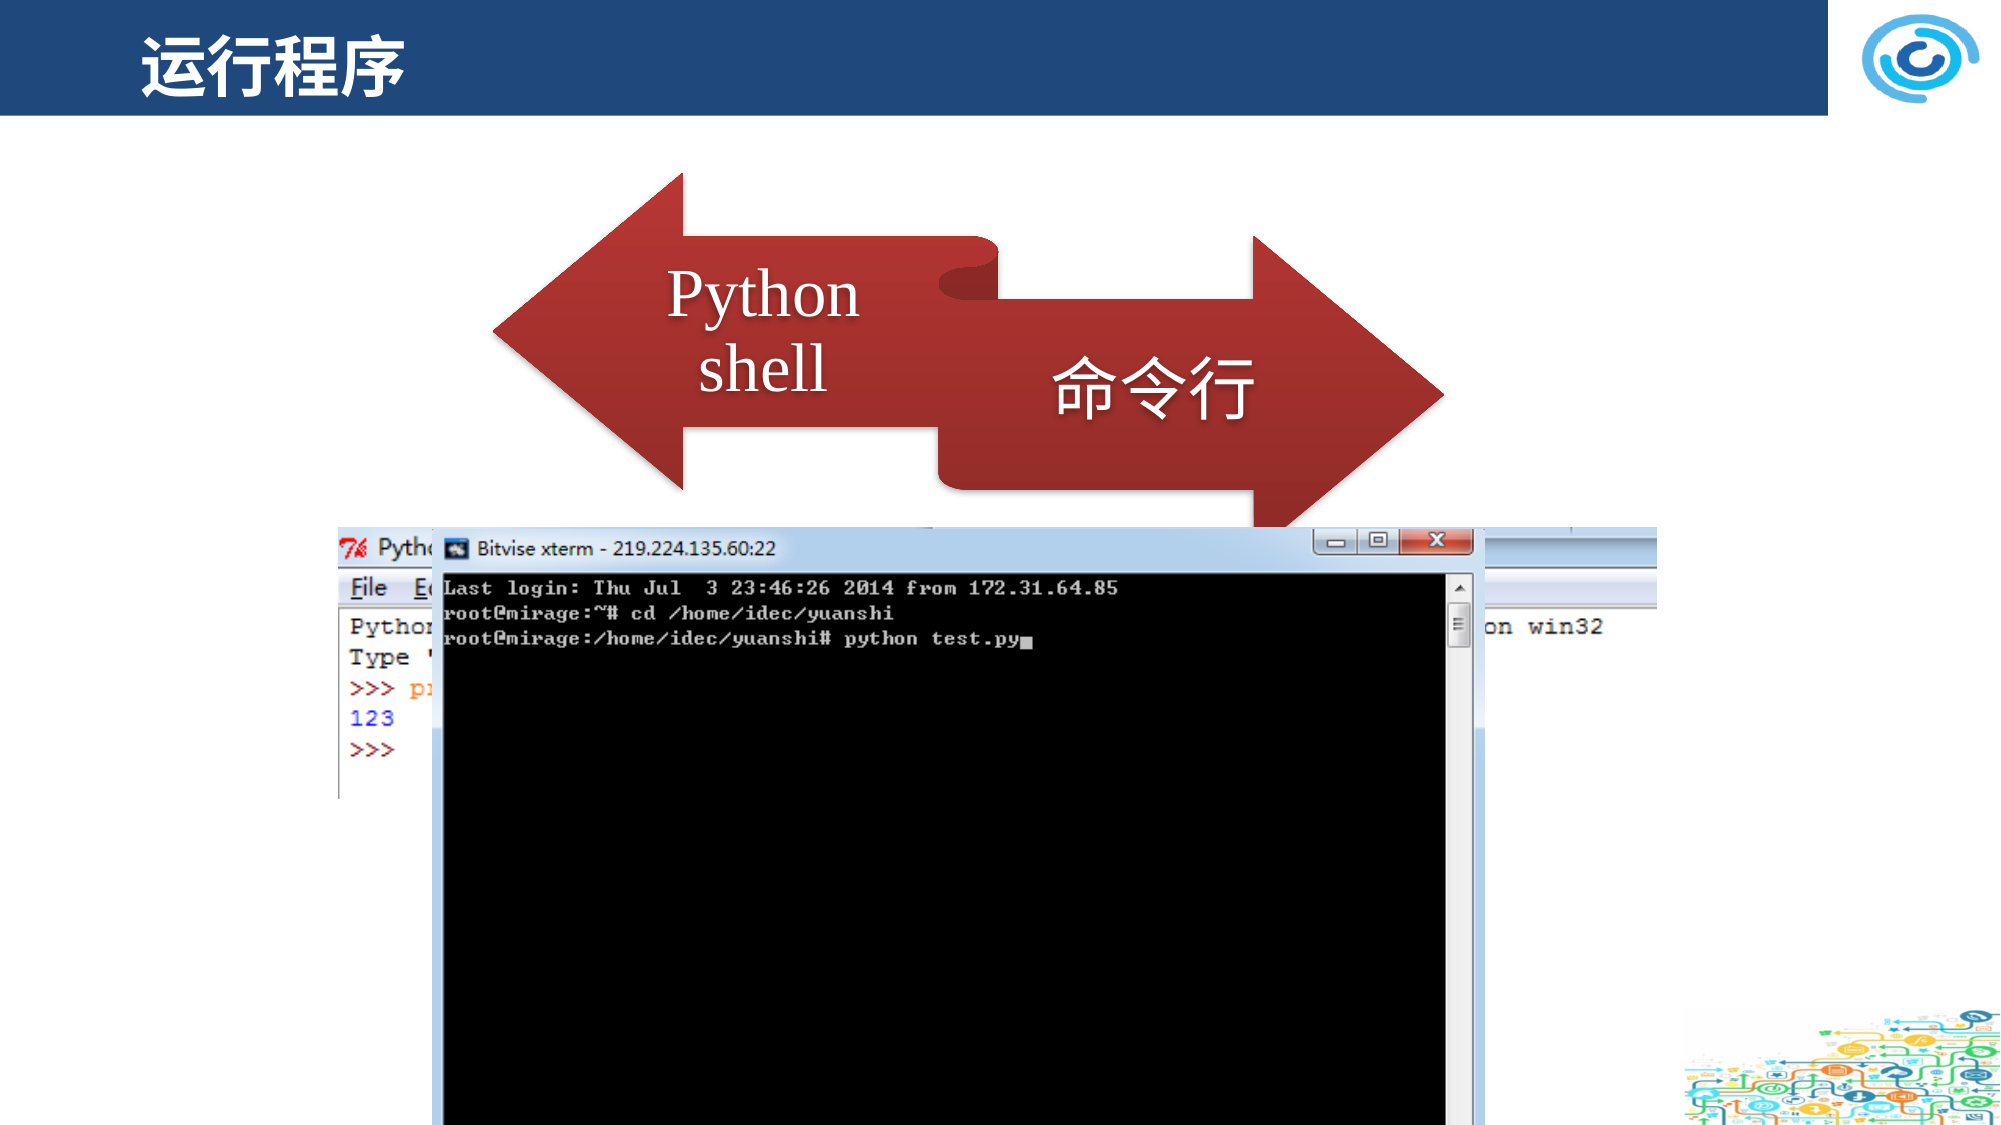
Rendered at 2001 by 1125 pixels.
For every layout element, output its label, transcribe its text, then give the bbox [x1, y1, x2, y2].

picture [338, 526, 1657, 1125]
picture [1685, 1008, 2001, 1125]
picture [1859, 11, 1985, 106]
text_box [468, 172, 1469, 525]
title 运行程序 [124, 11, 1829, 118]
